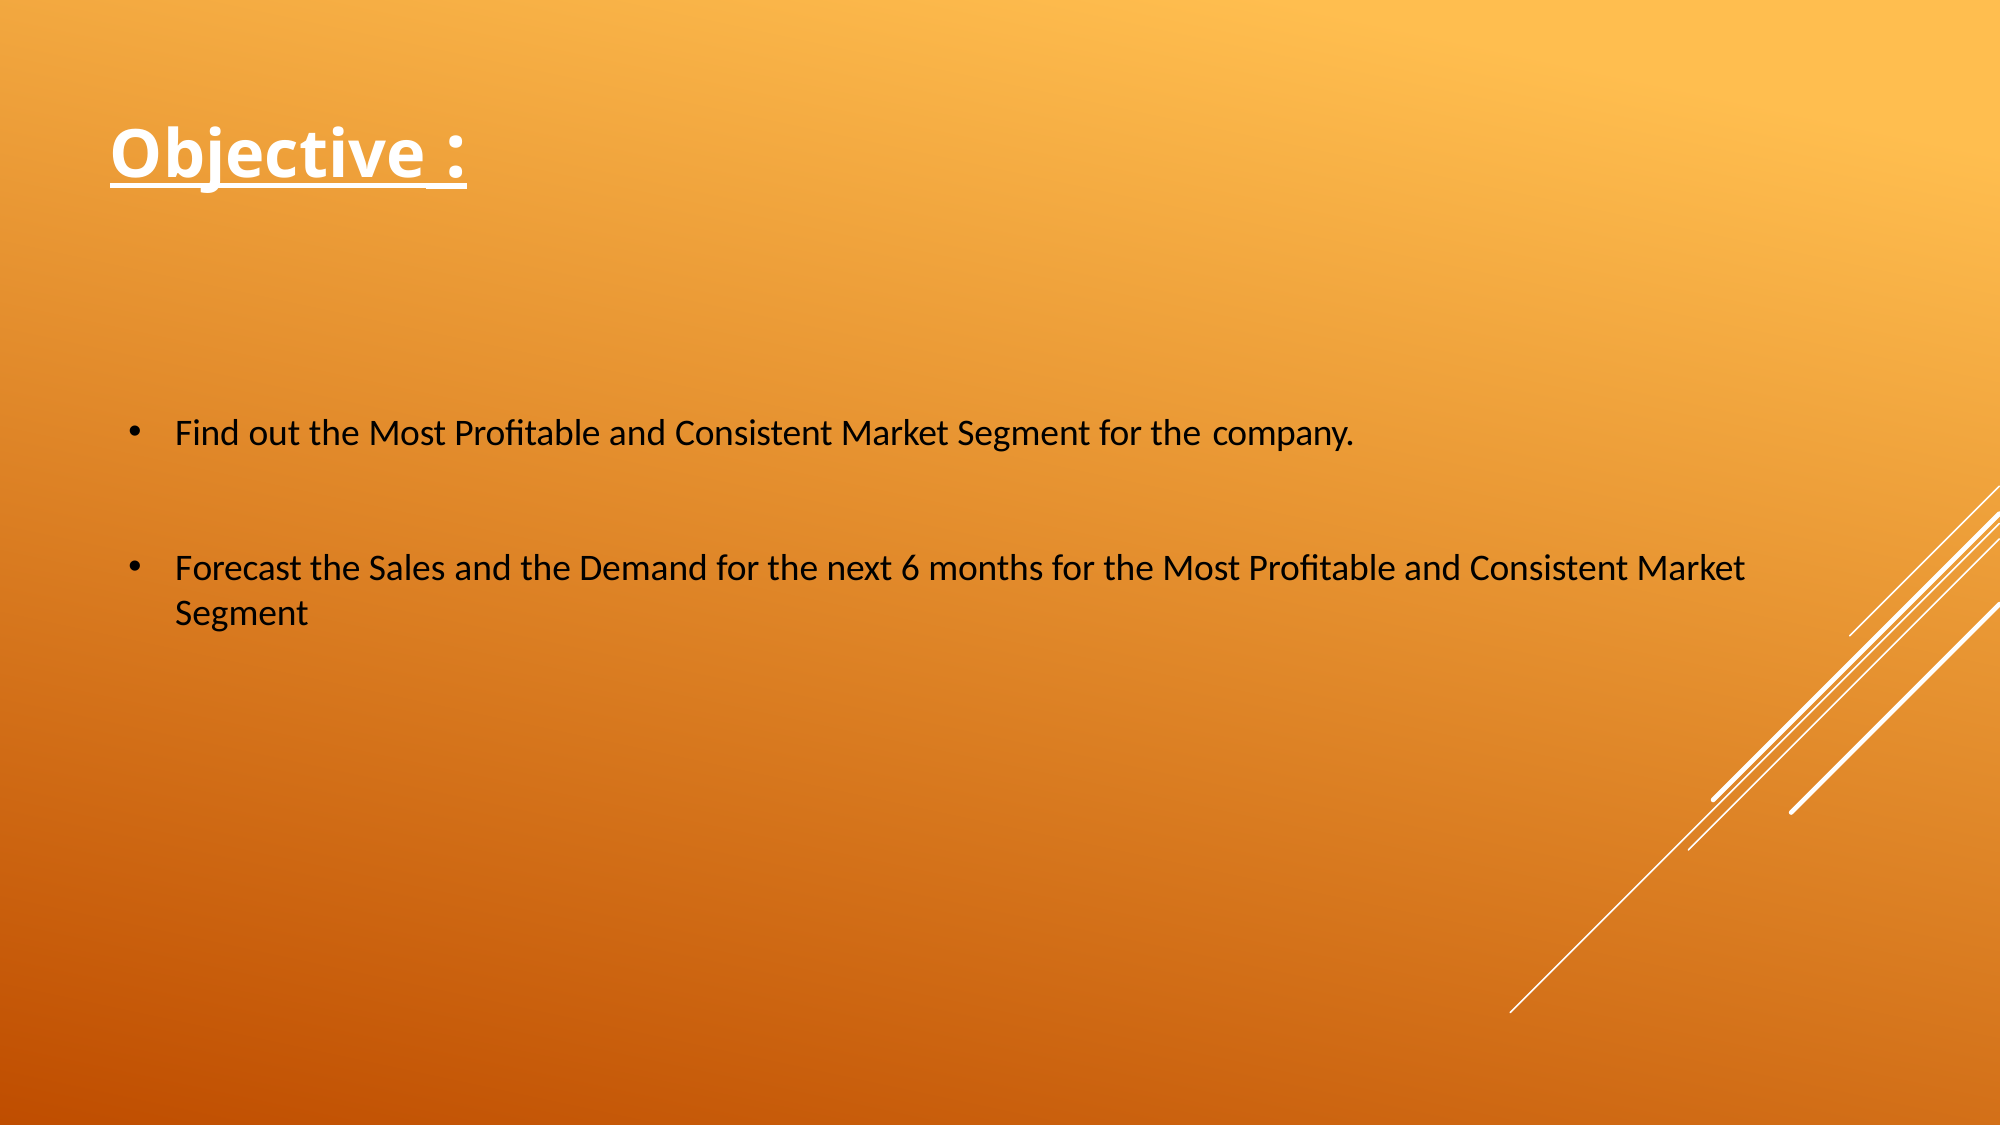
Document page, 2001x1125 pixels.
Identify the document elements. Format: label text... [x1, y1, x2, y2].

text_box Find out the Most Profitable and Consistent Market Segment for the company. Forecast the Sales and the Demand for the next 6 months for the Most Profitable and Consistent Market Segment [111, 400, 1873, 731]
text_box Objective : [95, 95, 482, 200]
